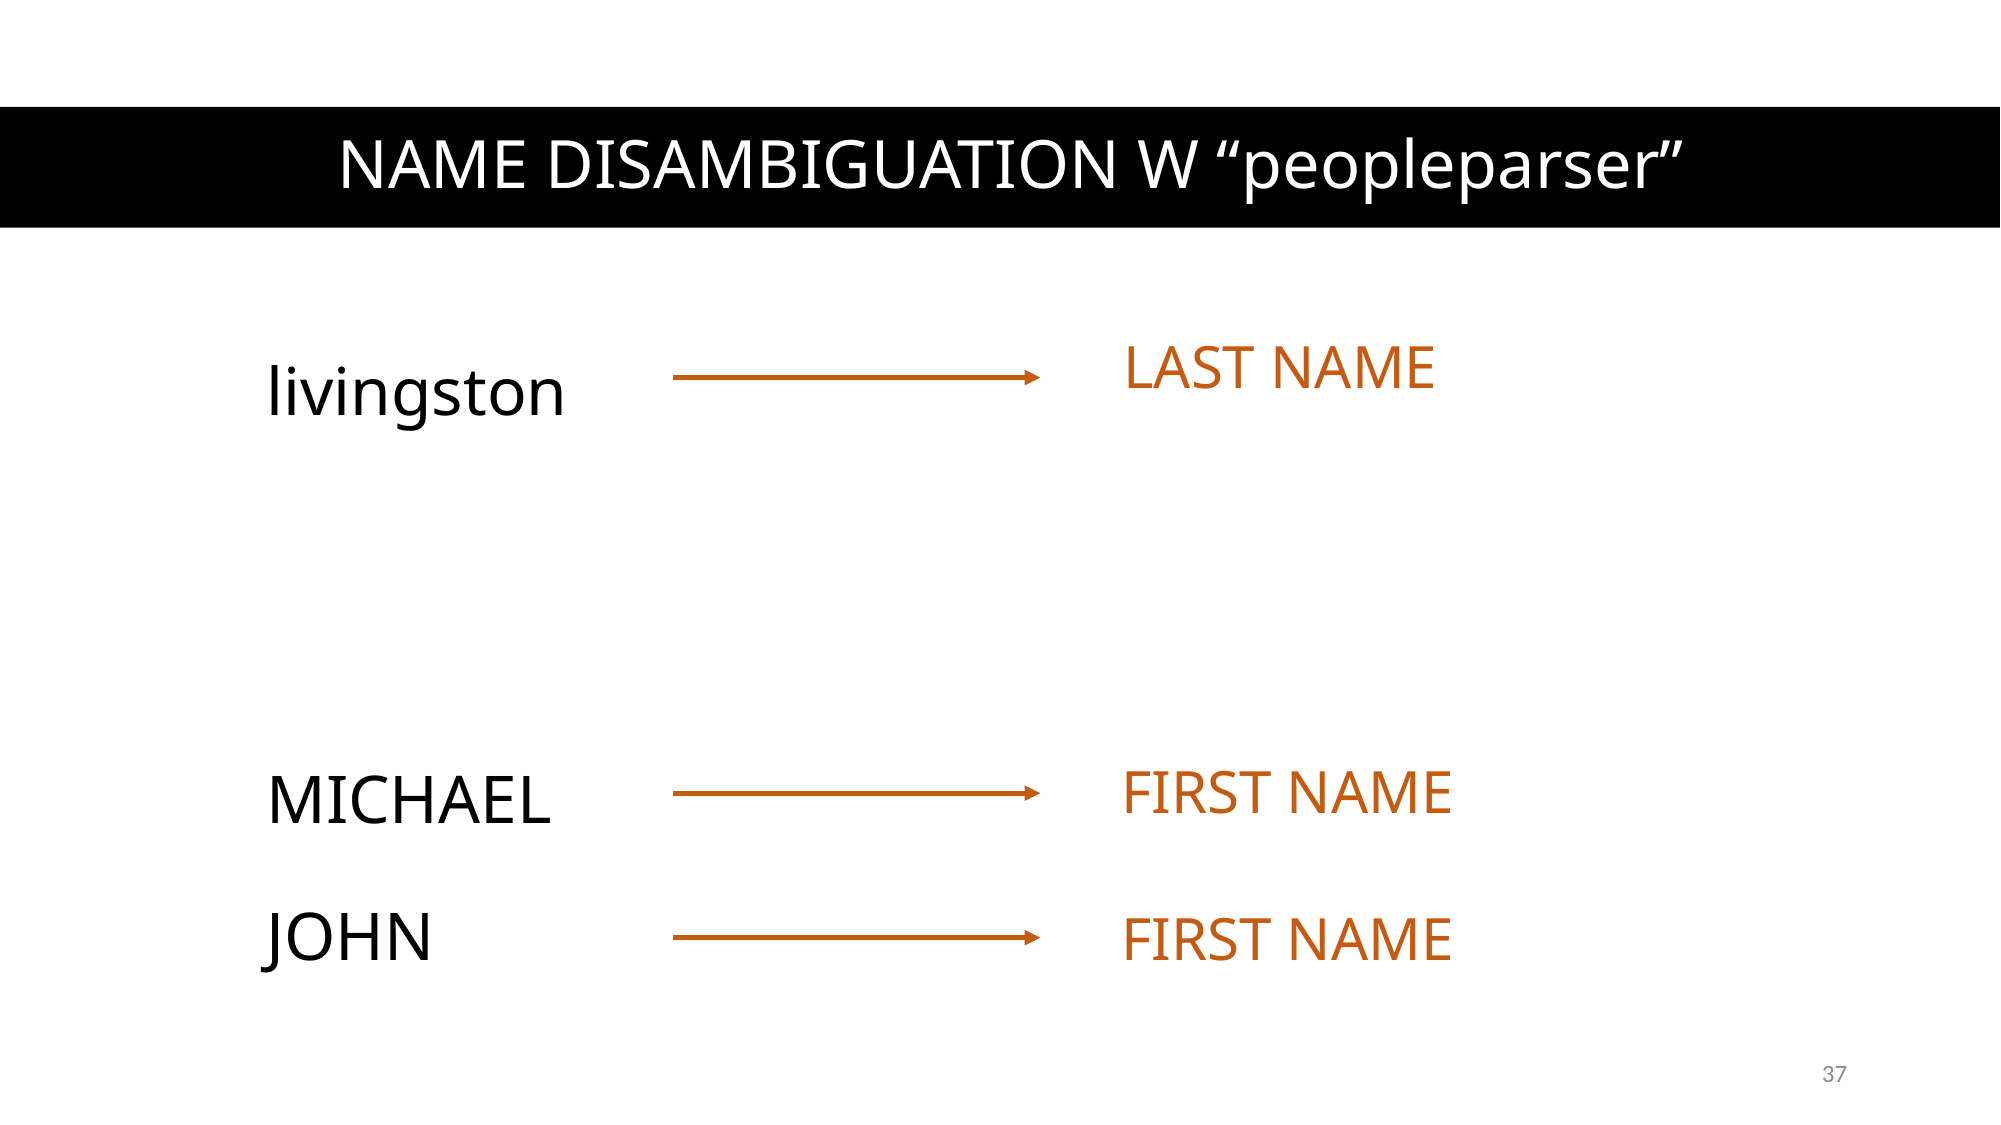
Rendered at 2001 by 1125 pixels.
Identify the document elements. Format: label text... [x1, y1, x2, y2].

text_box FIRST NAME [1106, 894, 1469, 980]
text_box FIRST NAME [1106, 748, 1469, 833]
text_box LAST NAME [1108, 322, 1453, 408]
text_box livingston MICHAEL JOHN [251, 289, 2000, 981]
text_box [0, 106, 2000, 229]
slide_number 37 [1412, 1042, 1863, 1103]
text_box Name Disambiguation w “peopleparser” [91, 105, 1931, 228]
